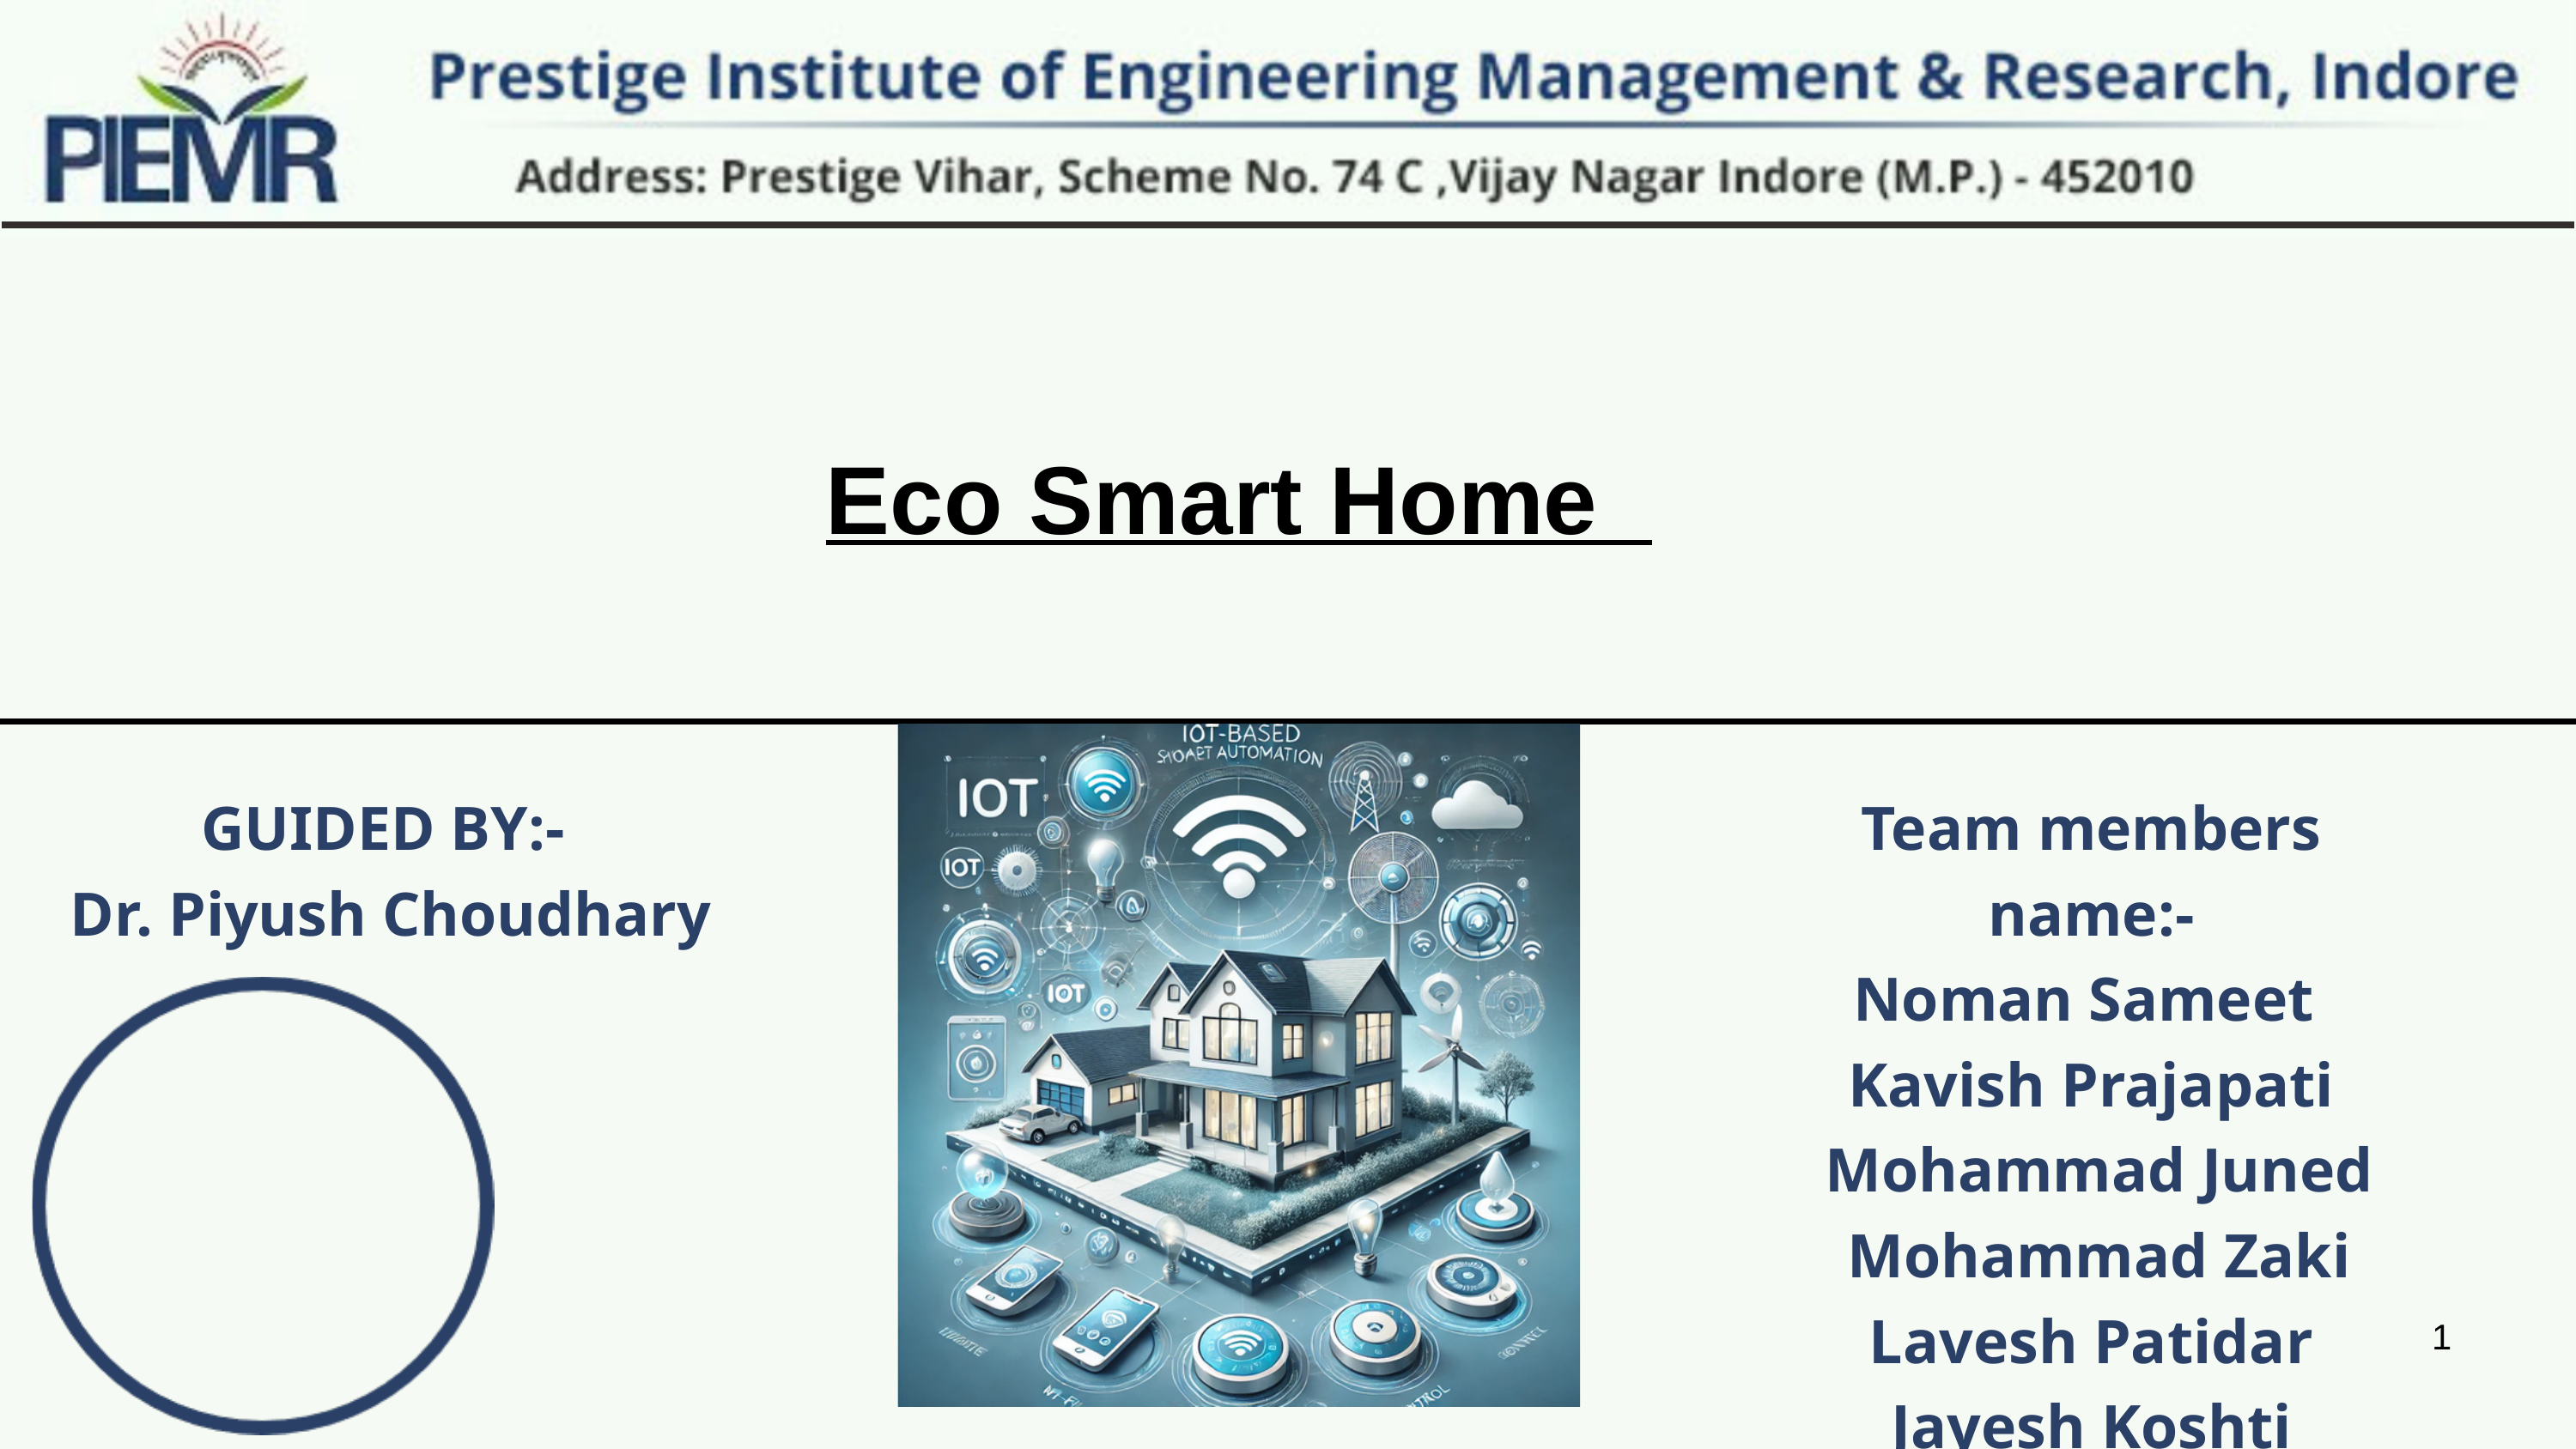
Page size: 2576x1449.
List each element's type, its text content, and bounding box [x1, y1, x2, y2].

text_box GUIDED BY:- Dr. Piyush Choudhary [0, 776, 767, 1034]
text_box [32, 1034, 495, 1435]
text_box Eco Smart Home [540, 391, 1938, 555]
text_box [0, 0, 2576, 221]
text_box 1 [2431, 1296, 2453, 1357]
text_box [1, 221, 2575, 229]
text_box [897, 731, 1581, 1407]
text_box Team members name:- Noman Sameet Kavish Prajapati Mohammad Juned Mohammad Zaki Lavesh Patidar Jayesh Koshti [1799, 776, 2384, 1449]
